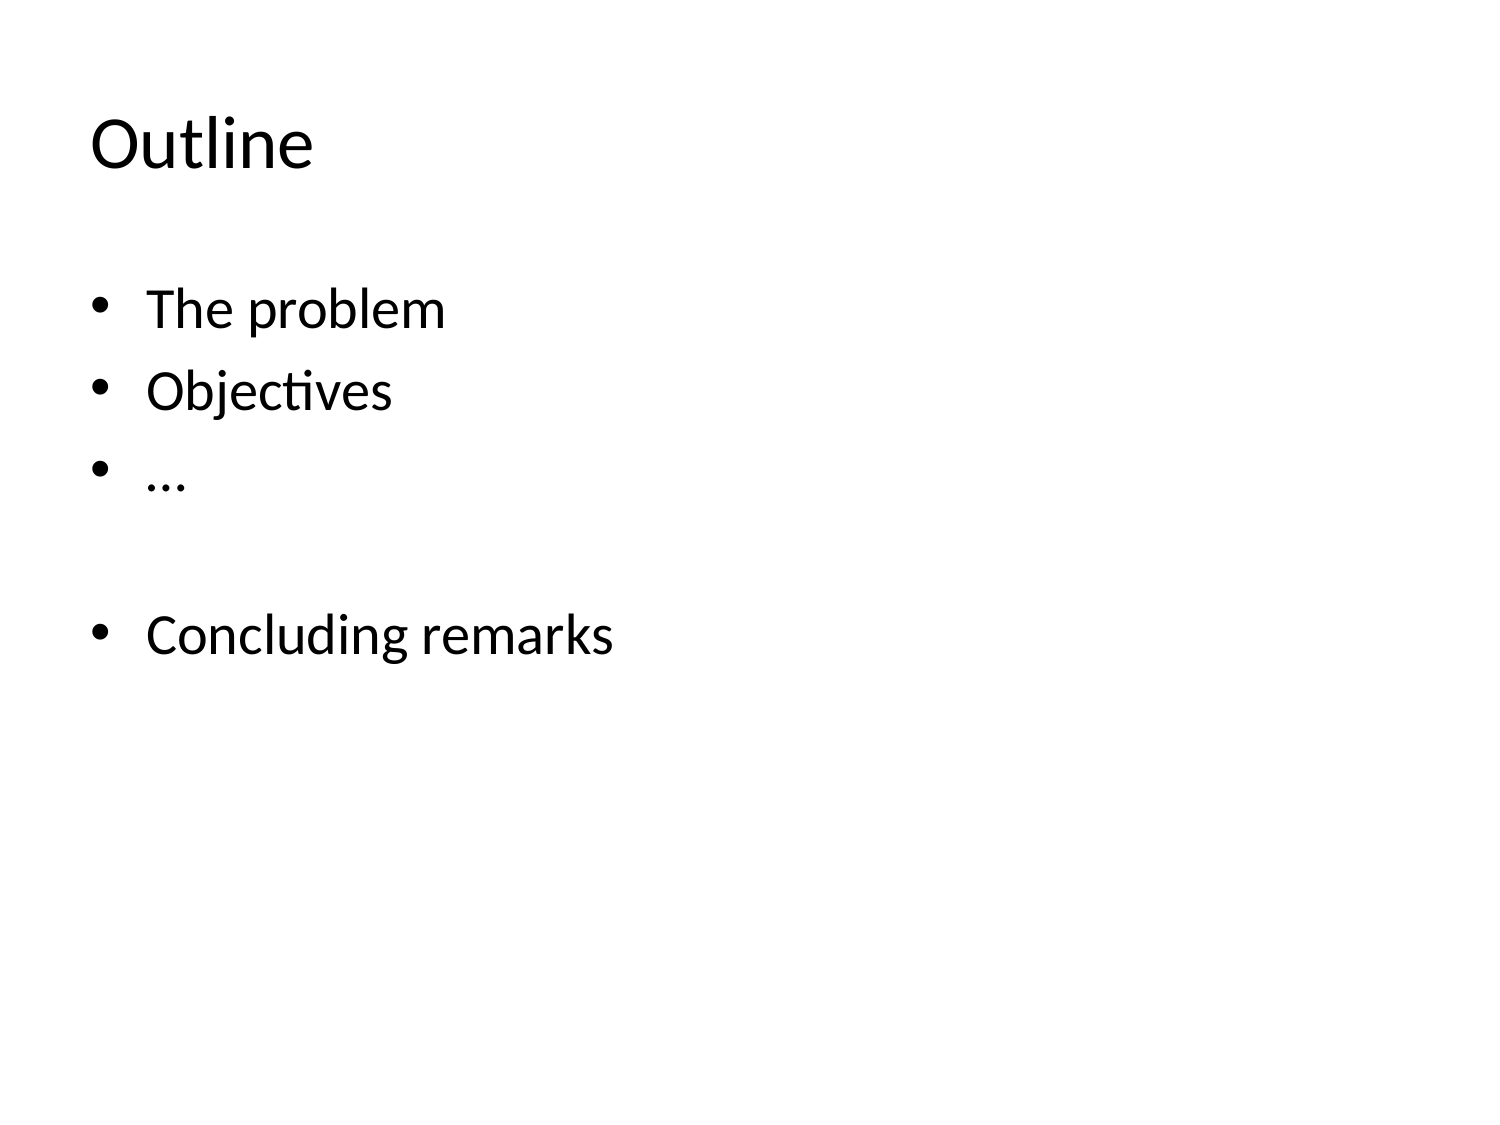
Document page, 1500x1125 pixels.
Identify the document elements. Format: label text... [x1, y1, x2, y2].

title Outline [75, 45, 1425, 233]
list The problem Objectives … Concluding remarks [75, 262, 1425, 1005]
